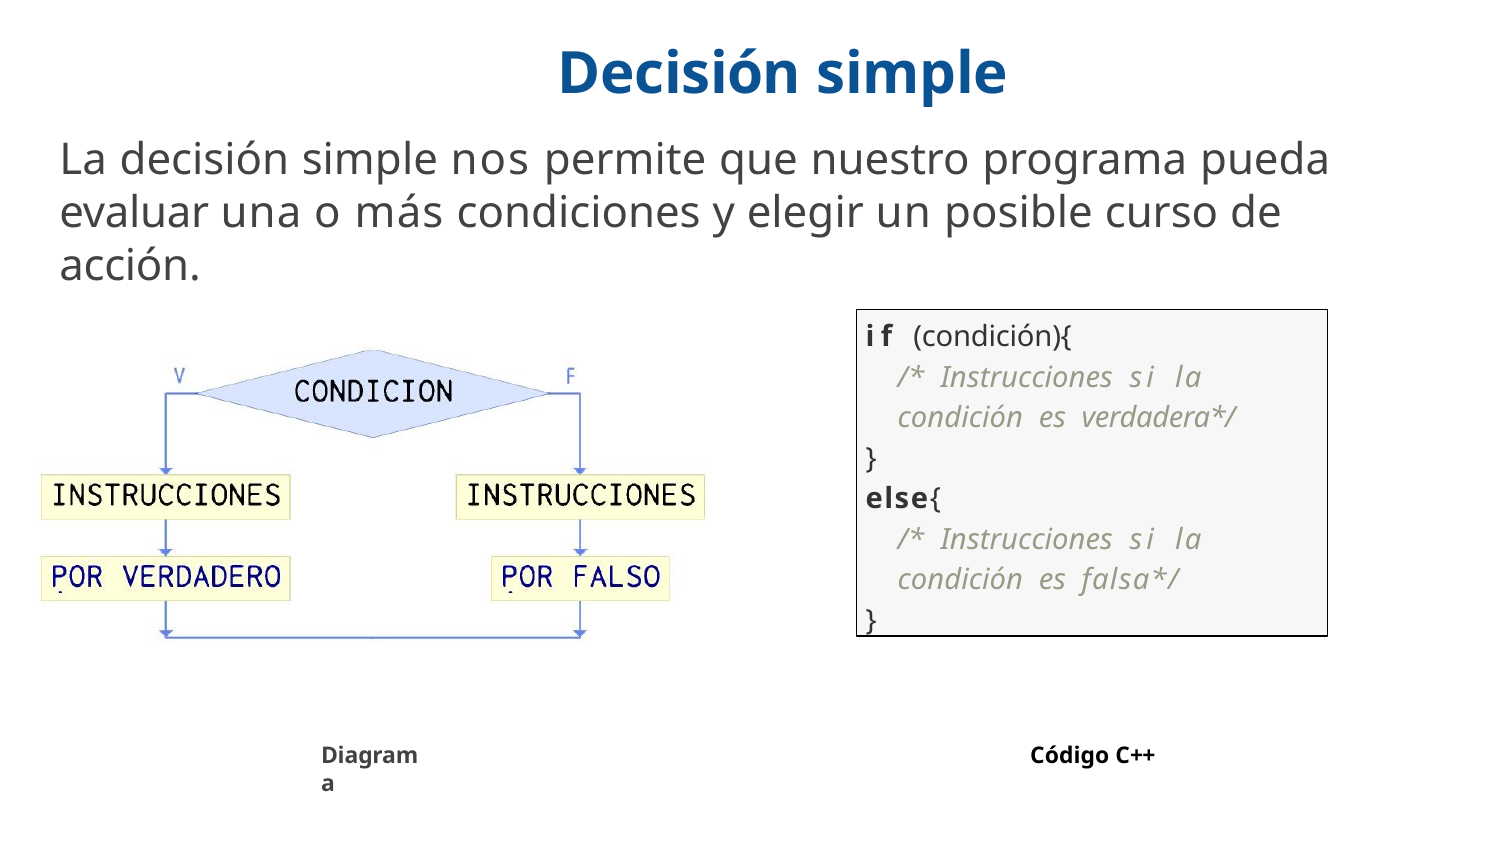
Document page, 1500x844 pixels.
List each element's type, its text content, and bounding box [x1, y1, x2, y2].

text_box if (condición){ /* Instrucciones si la condición es verdadera*/ } else{ /* Instrucciones si la condición es falsa*/ } [856, 309, 1328, 637]
text_box Código C++ [856, 738, 1328, 769]
text_box La decisión simple nos permite que nuestro programa pueda evaluar una o más condiciones y elegir un posible curso de acción. [57, 128, 1429, 290]
title Decisión simple [326, 33, 1209, 128]
text_box Diagrama [319, 738, 422, 796]
picture [33, 345, 708, 672]
